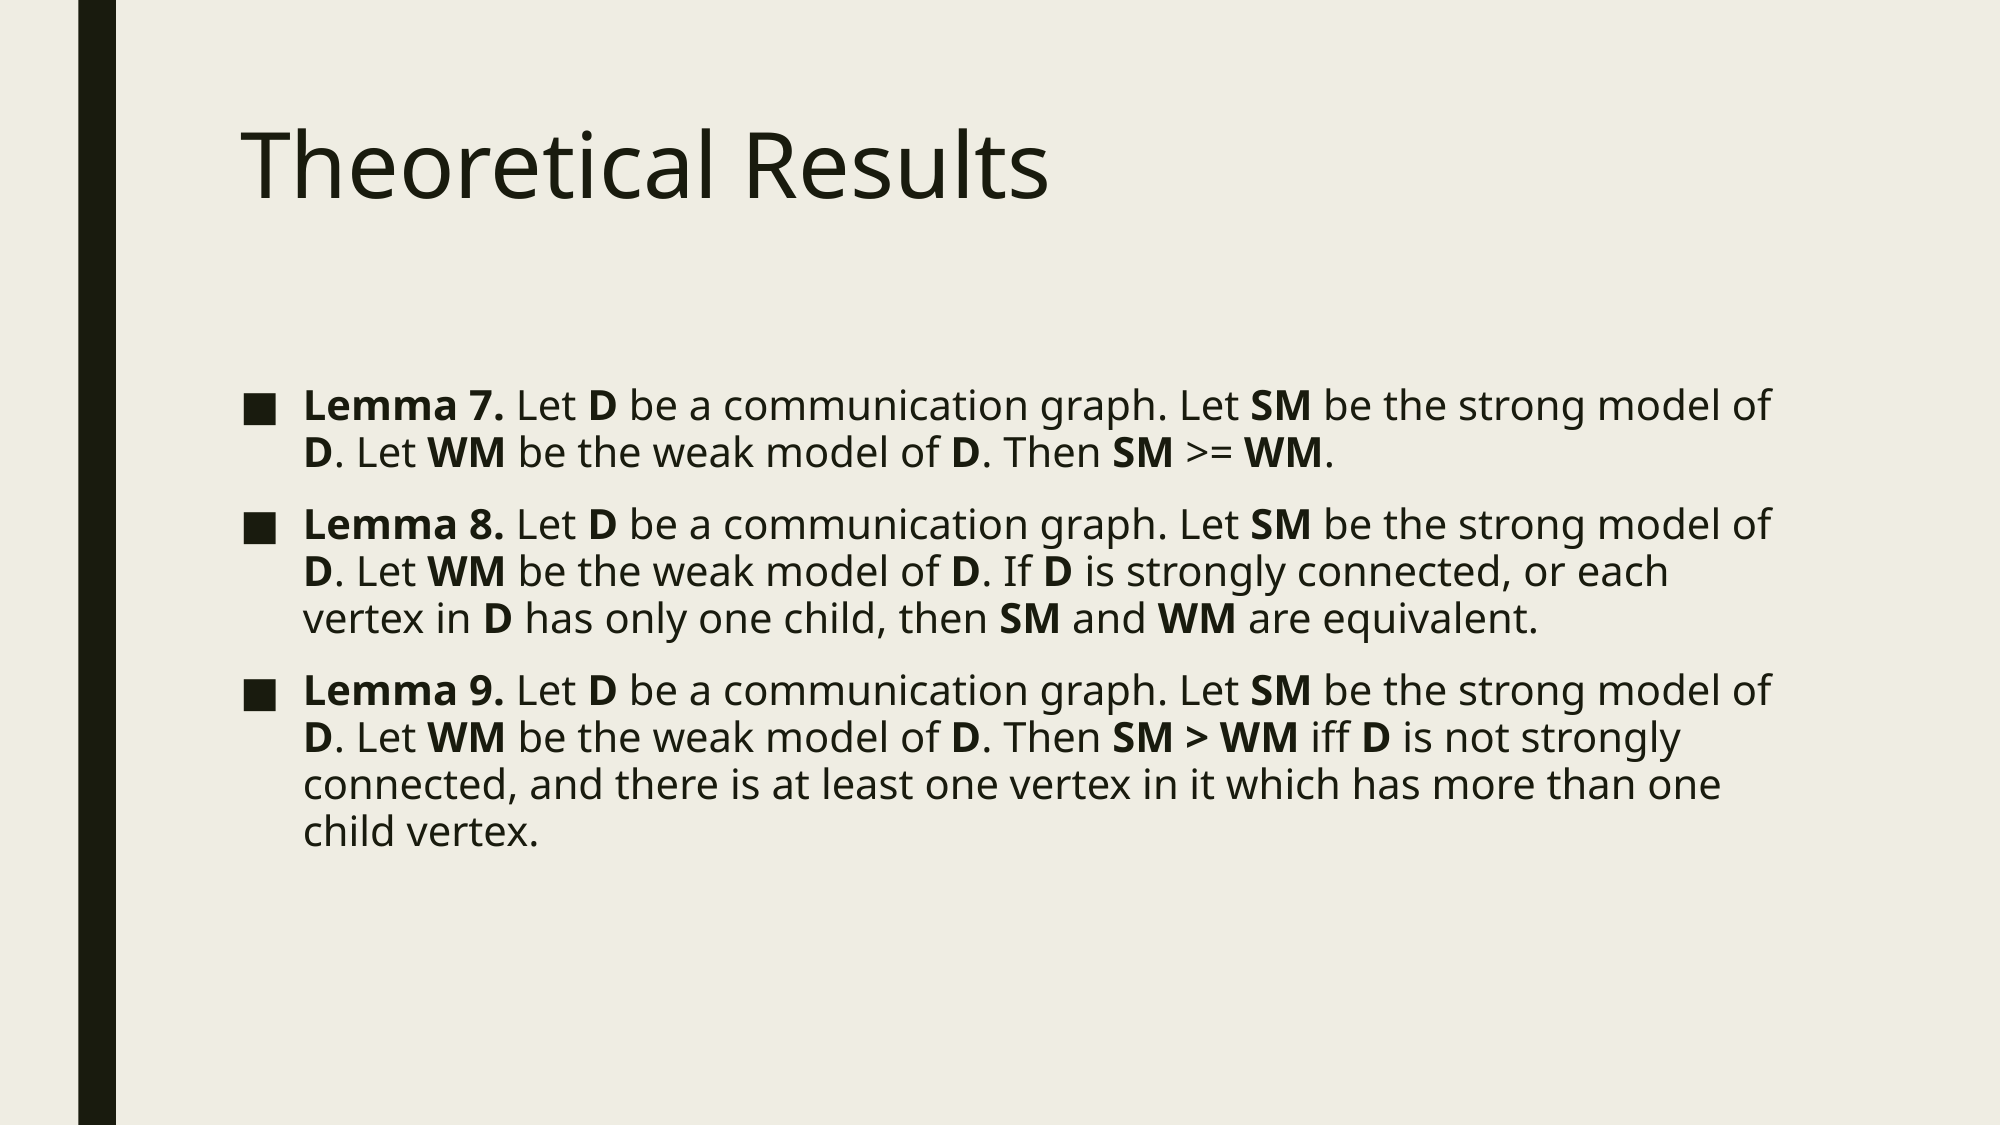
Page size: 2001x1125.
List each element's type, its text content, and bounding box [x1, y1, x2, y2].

list Lemma 7. Let D be a communication graph. Let SM be the strong model of D. Let WM be the weak model of D. Then SM >= WM. Lemma 8. Let D be a communication graph. Let SM be the strong model of D. Let WM be the weak model of D. If D is strongly connected, or each vertex in D has only one child, then SM and WM are equivalent. Lemma 9. Let D be a communication graph. Let SM be the strong model of D. Let WM be the weak model of D. Then SM > WM iff D is not strongly connected, and there is at least one vertex in it which has more than one child vertex. [225, 375, 1800, 963]
title Theoretical Results [225, 112, 1800, 357]
